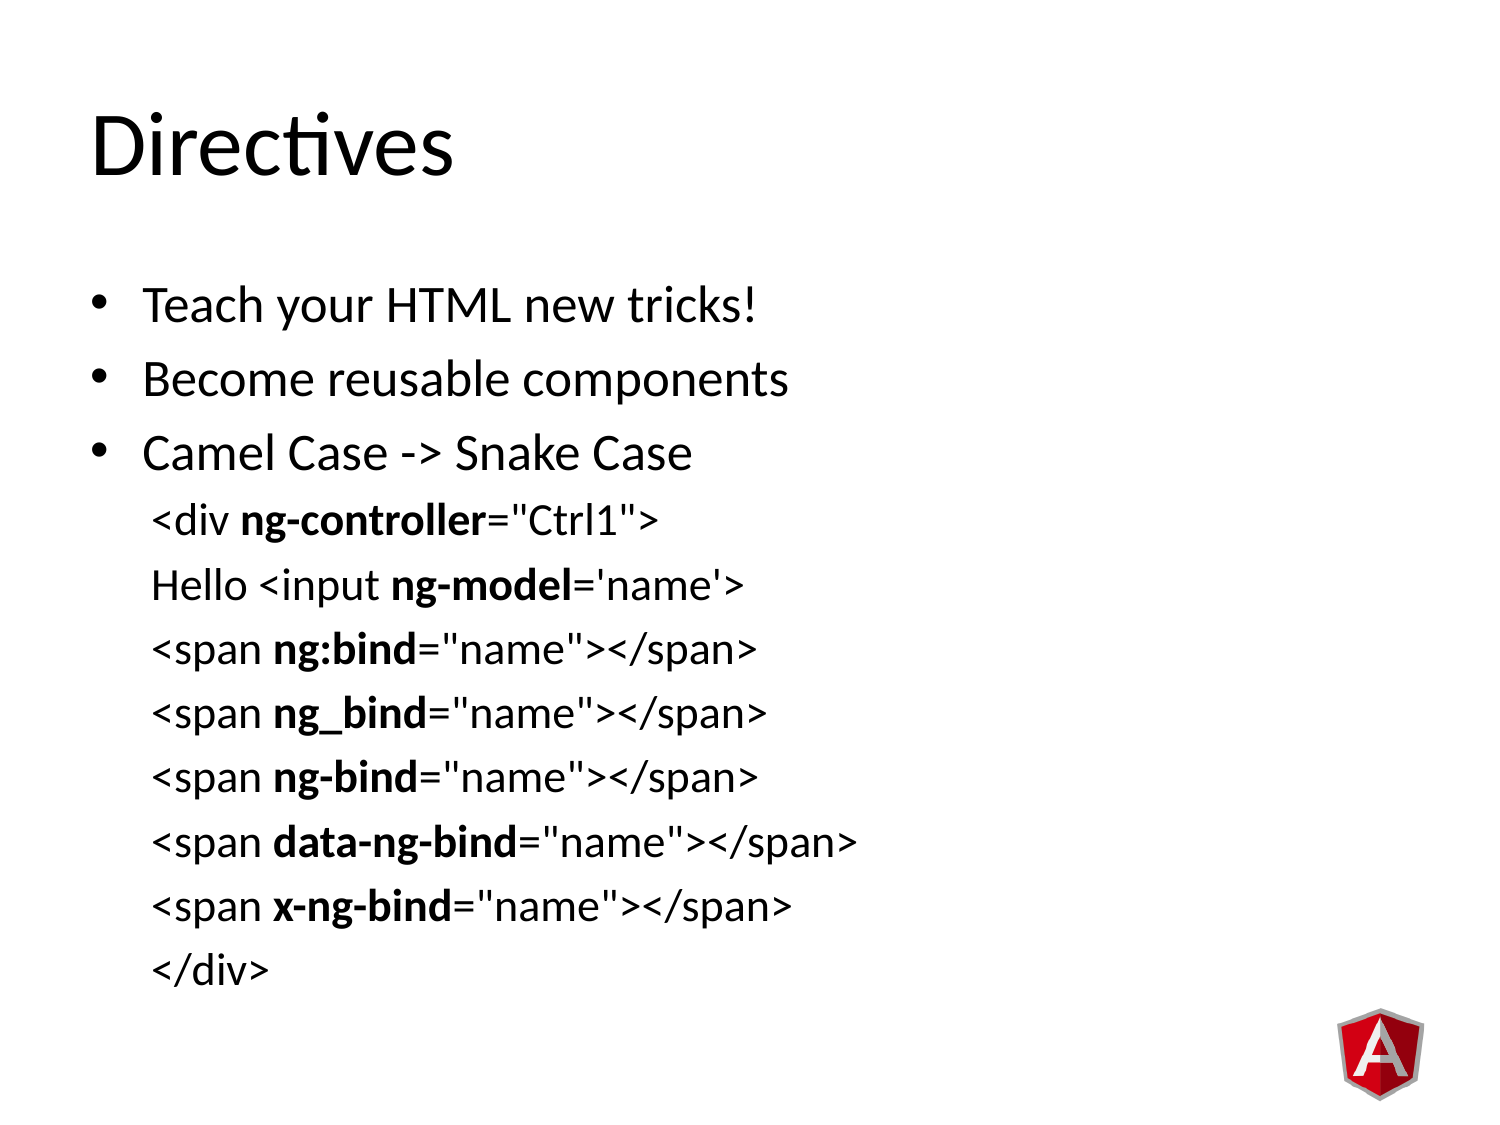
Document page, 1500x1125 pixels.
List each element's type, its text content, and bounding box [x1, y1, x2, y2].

list Teach your HTML new tricks! Become reusable components Camel Case -> Snake Case <div ng-controller="Ctrl1"> Hello <input ng-model='name'> <span ng:bind="name"></span> <span ng_bind="name"></span> <span ng-bind="name"></span> <span data-ng-bind="name"></span> <span x-ng-bind="name"></span> </div> [75, 262, 1425, 1005]
picture [1337, 1008, 1425, 1103]
title Directives [75, 45, 1425, 233]
